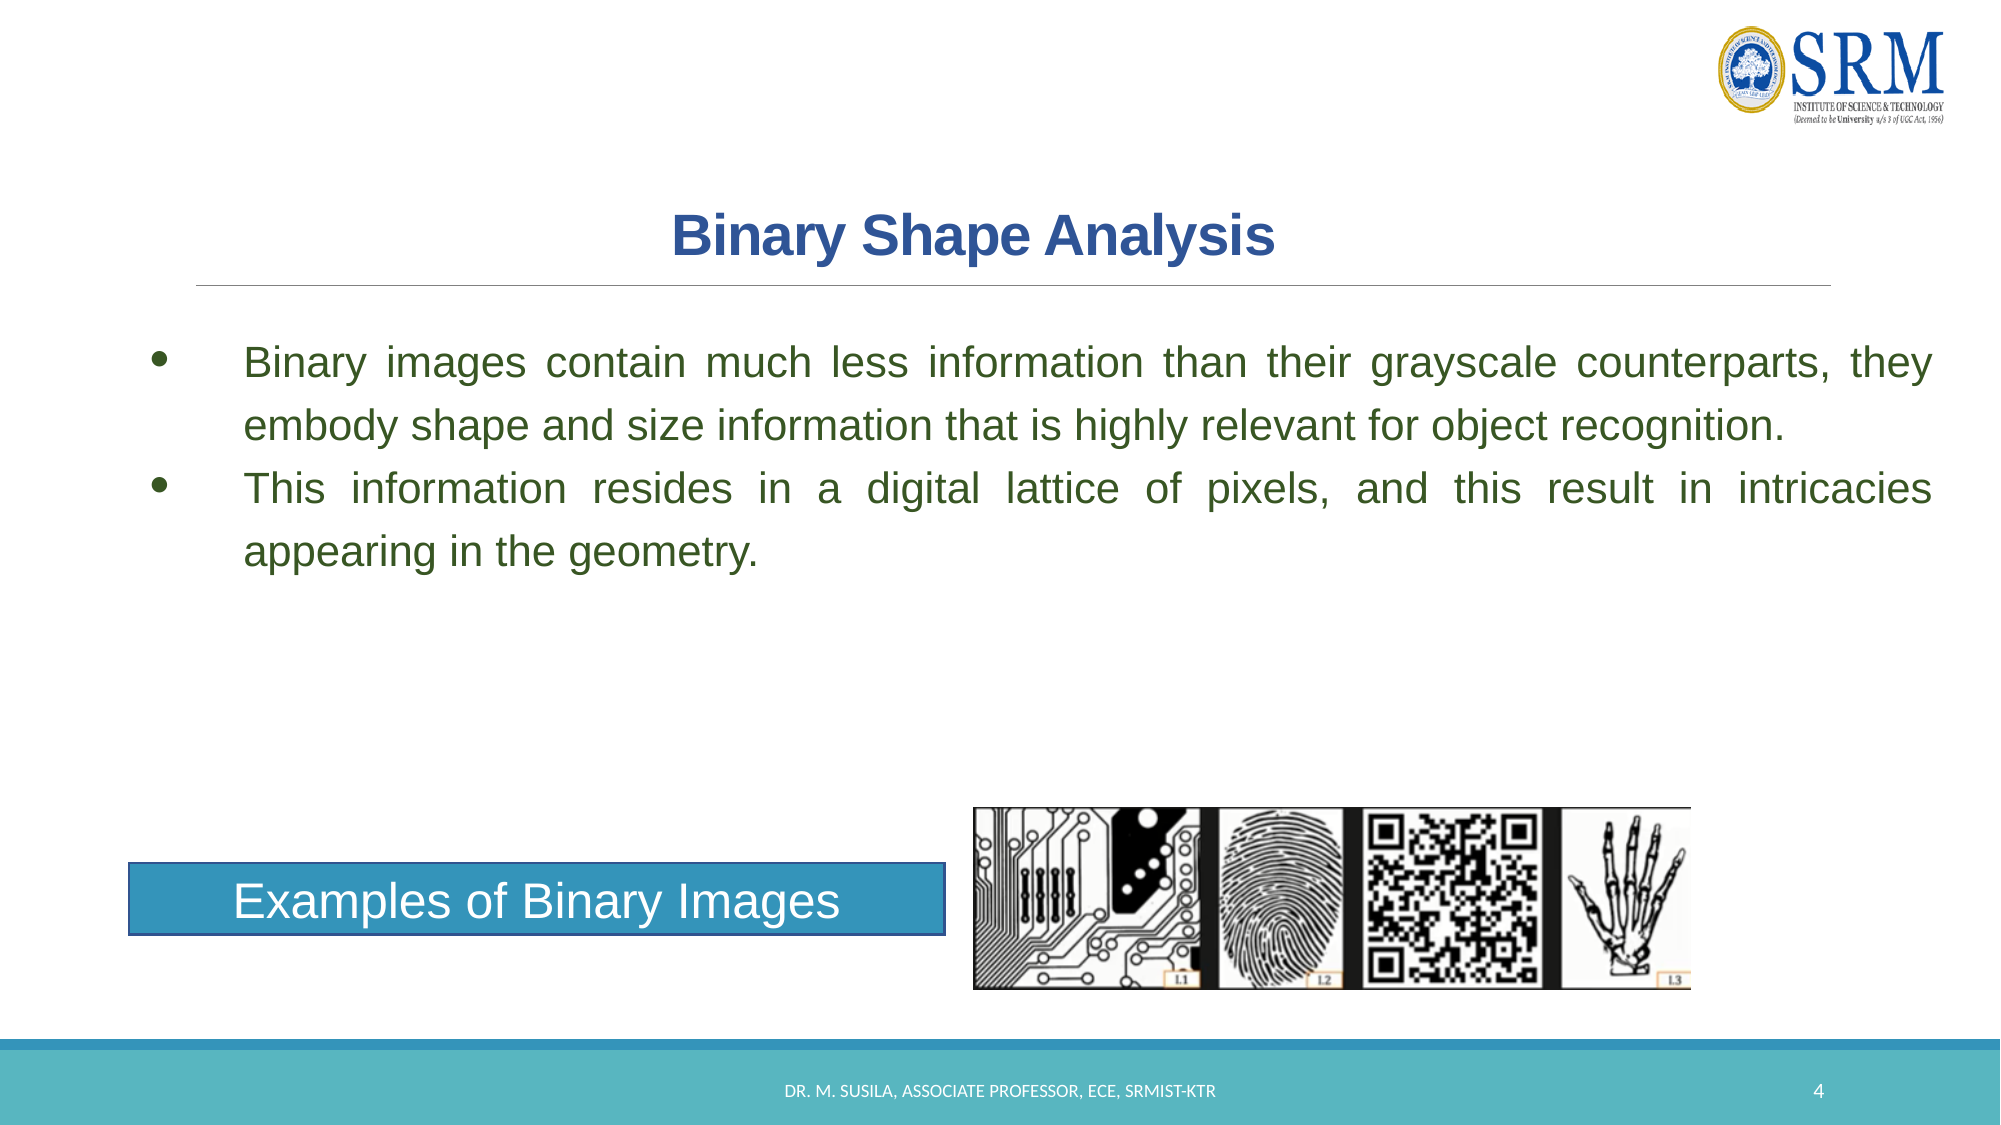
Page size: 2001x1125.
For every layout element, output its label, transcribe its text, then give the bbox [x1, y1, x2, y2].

slide_number 4 [1624, 1059, 1840, 1120]
title Binary Shape Analysis [30, 154, 1918, 319]
footer Dr. M. Susila, Associate Professor, ECE, SRMIST-KTR [604, 1059, 1396, 1120]
picture [973, 807, 1692, 991]
text_box Examples of Binary Images [128, 862, 945, 935]
picture [1716, 18, 1951, 136]
list Binary images contain much less information than their grayscale counterparts, they embody shape and size information that is highly relevant for object recognition. This information resides in a digital lattice of pixels, and this result in intricacies appearing in the geometry. [128, 279, 1950, 633]
